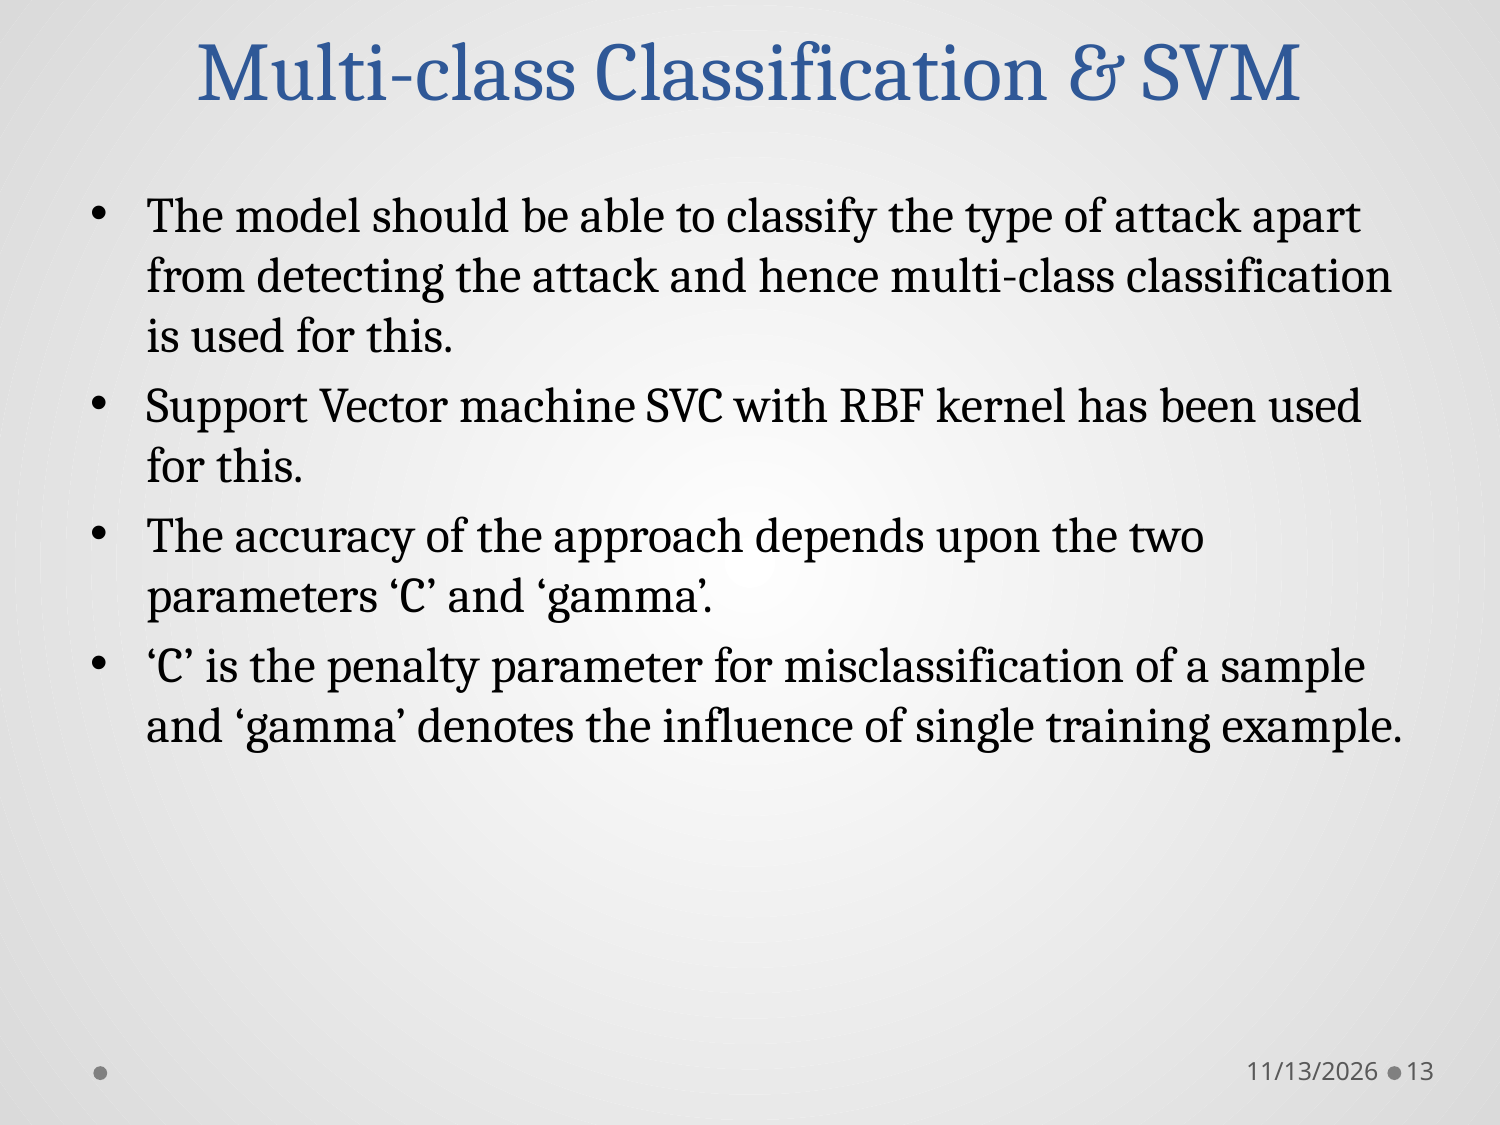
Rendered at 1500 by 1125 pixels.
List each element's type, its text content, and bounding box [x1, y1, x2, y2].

list The model should be able to classify the type of attack apart from detecting the attack and hence multi-class classification is used for this. Support Vector machine SVC with RBF kernel has been used for this. The accuracy of the approach depends upon the two parameters ‘C’ and ‘gamma’. ‘C’ is the penalty parameter for misclassification of a sample and ‘gamma’ denotes the influence of single training example. [75, 174, 1425, 918]
slide_number 13 [1401, 1042, 1494, 1103]
title Multi-class Classification & SVM [75, 12, 1425, 125]
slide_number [1043, 1042, 1386, 1103]
